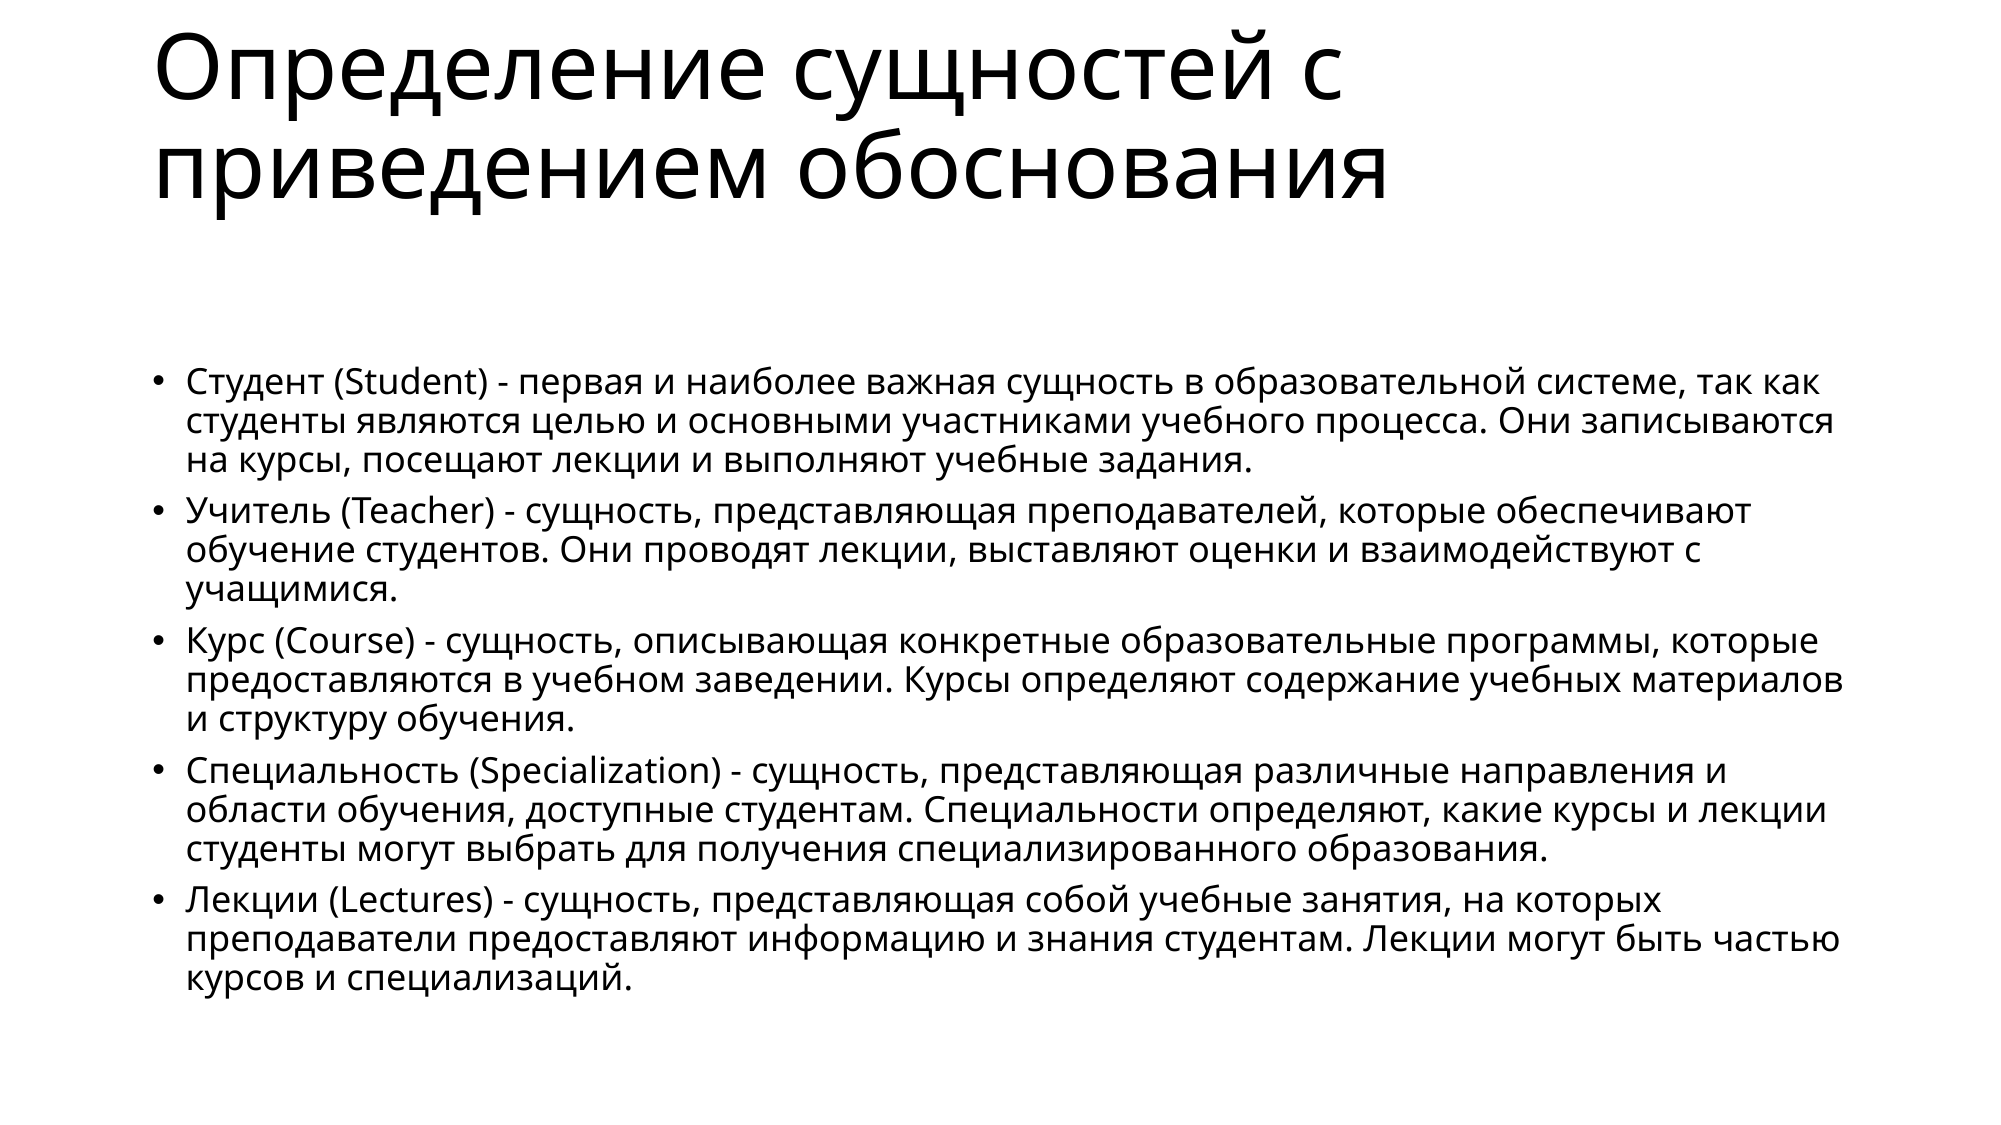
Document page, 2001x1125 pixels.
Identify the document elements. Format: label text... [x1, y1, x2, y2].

list Студент (Student) - первая и наиболее важная сущность в образовательной системе, так как студенты являются целью и основными участниками учебного процесса. Они записываются на курсы, посещают лекции и выполняют учебные задания. Учитель (Teacher) - сущность, представляющая преподавателей, которые обеспечивают обучение студентов. Они проводят лекции, выставляют оценки и взаимодействуют с учащимися. Курс (Course) - сущность, описывающая конкретные образовательные программы, которые предоставляются в учебном заведении. Курсы определяют содержание учебных материалов и структуру обучения. Специальность (Specialization) - сущность, представляющая различные направления и области обучения, доступные студентам. Специальности определяют, какие курсы и лекции студенты могут выбрать для получения специализированного образования. Лекции (Lectures) - сущность, представляющая собой учебные занятия, на которых преподаватели предоставляют информацию и знания студентам. Лекции могут быть частью курсов и специализаций. [137, 299, 1863, 1014]
title Определение сущностей с приведением обоснования [137, 59, 1863, 278]
